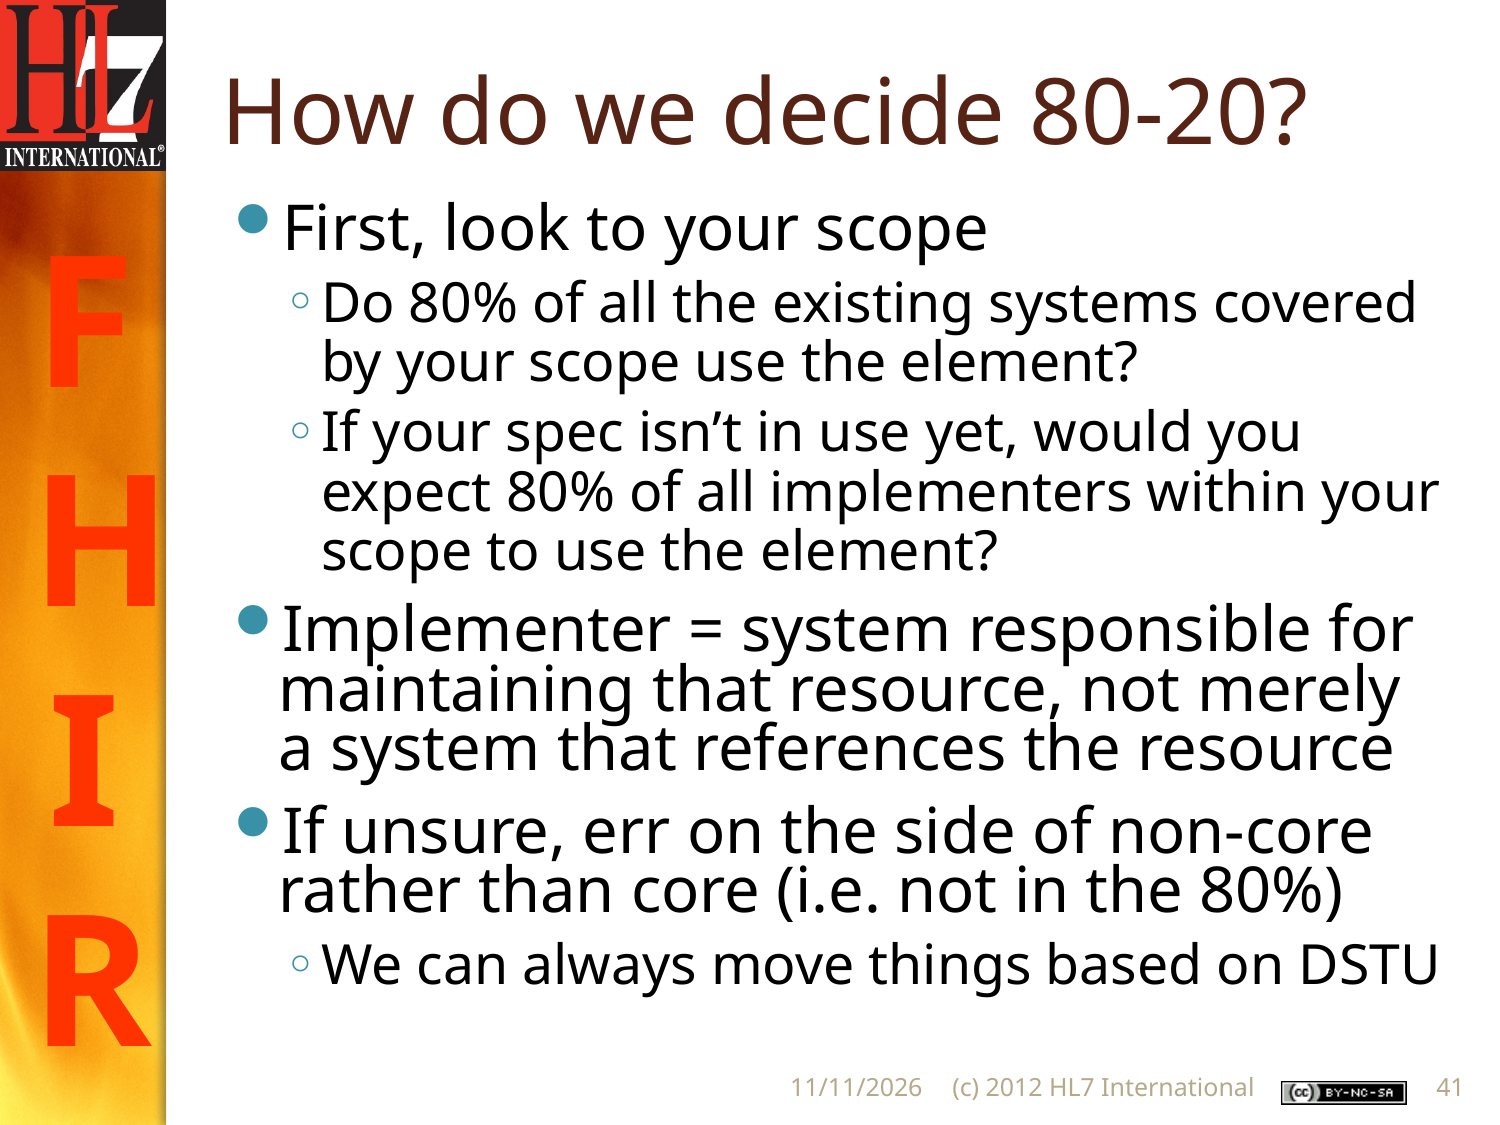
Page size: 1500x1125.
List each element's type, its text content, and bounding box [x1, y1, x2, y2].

picture [0, 0, 166, 1125]
slide_number 41 [1413, 1070, 1488, 1113]
title How do we decide 80-20? [206, 30, 1466, 185]
footer (c) 2012 HL7 International [937, 1070, 1413, 1113]
list First, look to your scope Do 80% of all the existing systems covered by your scope use the element? If your spec isn’t in use yet, would you expect 80% of all implementers within your scope to use the element? Implementer = system responsible for maintaining that resource, not merely a system that references the resource If unsure, err on the side of non-core rather than core (i.e. not in the 80%) We can always move things based on DSTU [206, 196, 1466, 1059]
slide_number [587, 1070, 937, 1113]
